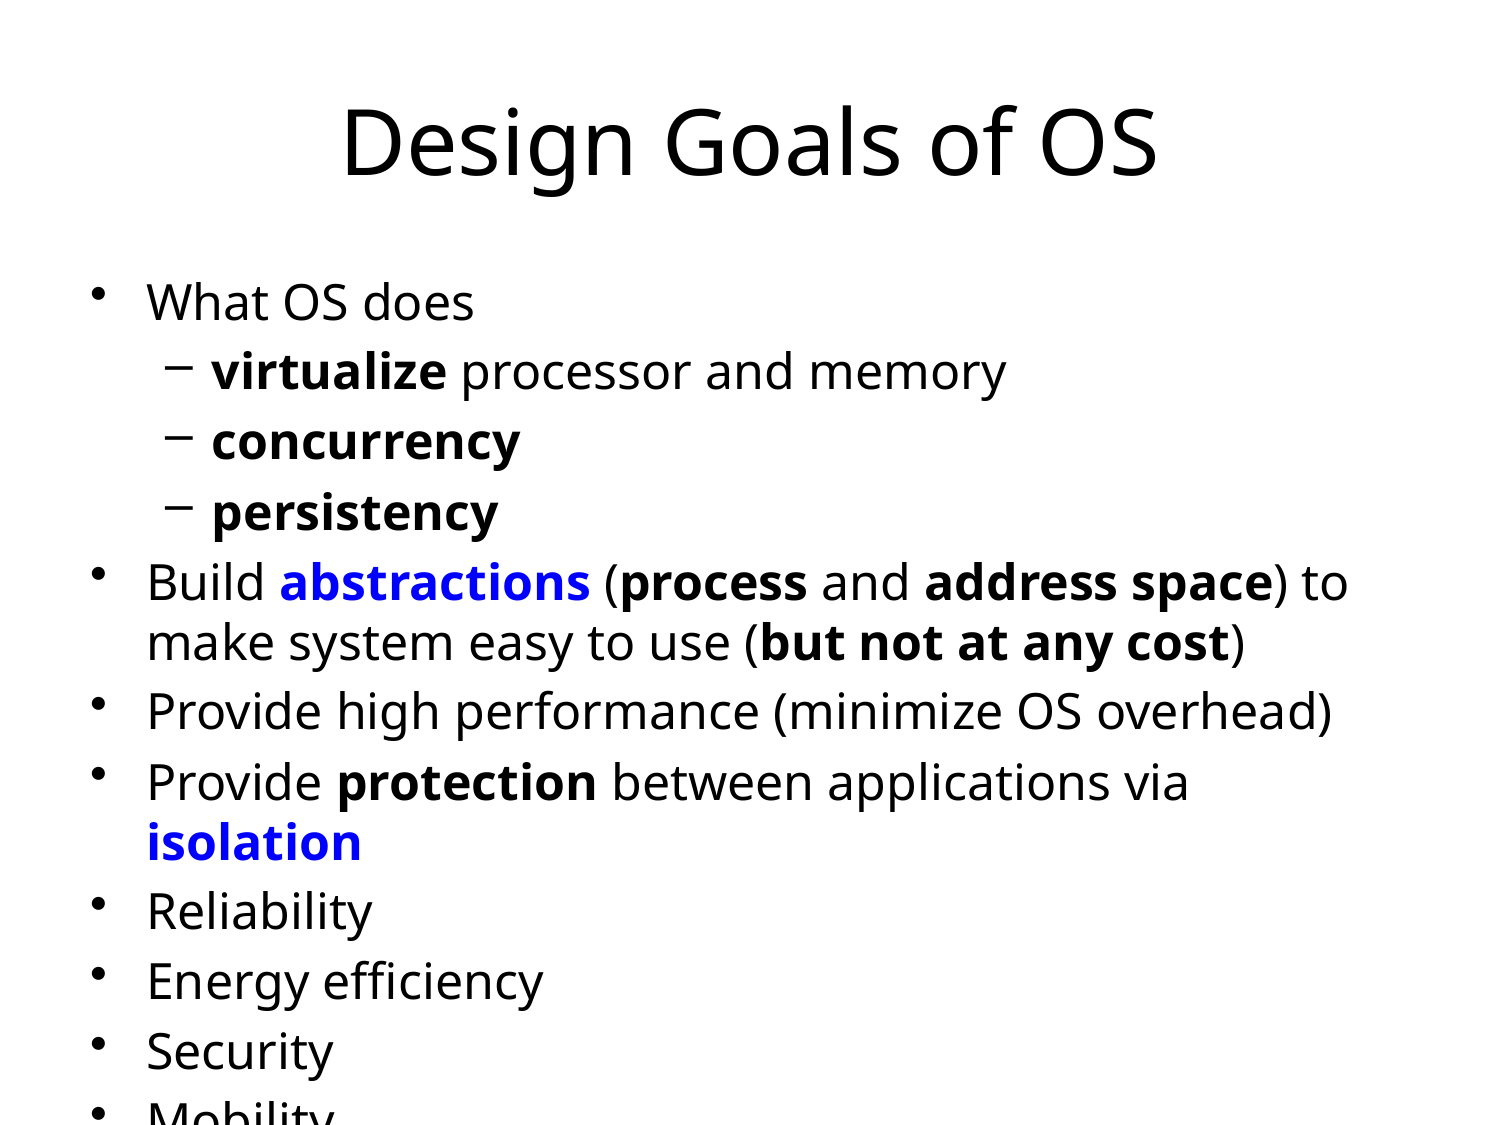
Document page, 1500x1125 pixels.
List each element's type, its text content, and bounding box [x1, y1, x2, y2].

title Design Goals of OS [75, 45, 1425, 233]
list What OS does virtualize processor and memory concurrency persistency Build abstractions (process and address space) to make system easy to use (but not at any cost) Provide high performance (minimize OS overhead) Provide protection between applications via isolation Reliability Energy efficiency Security Mobility [75, 262, 1425, 1075]
